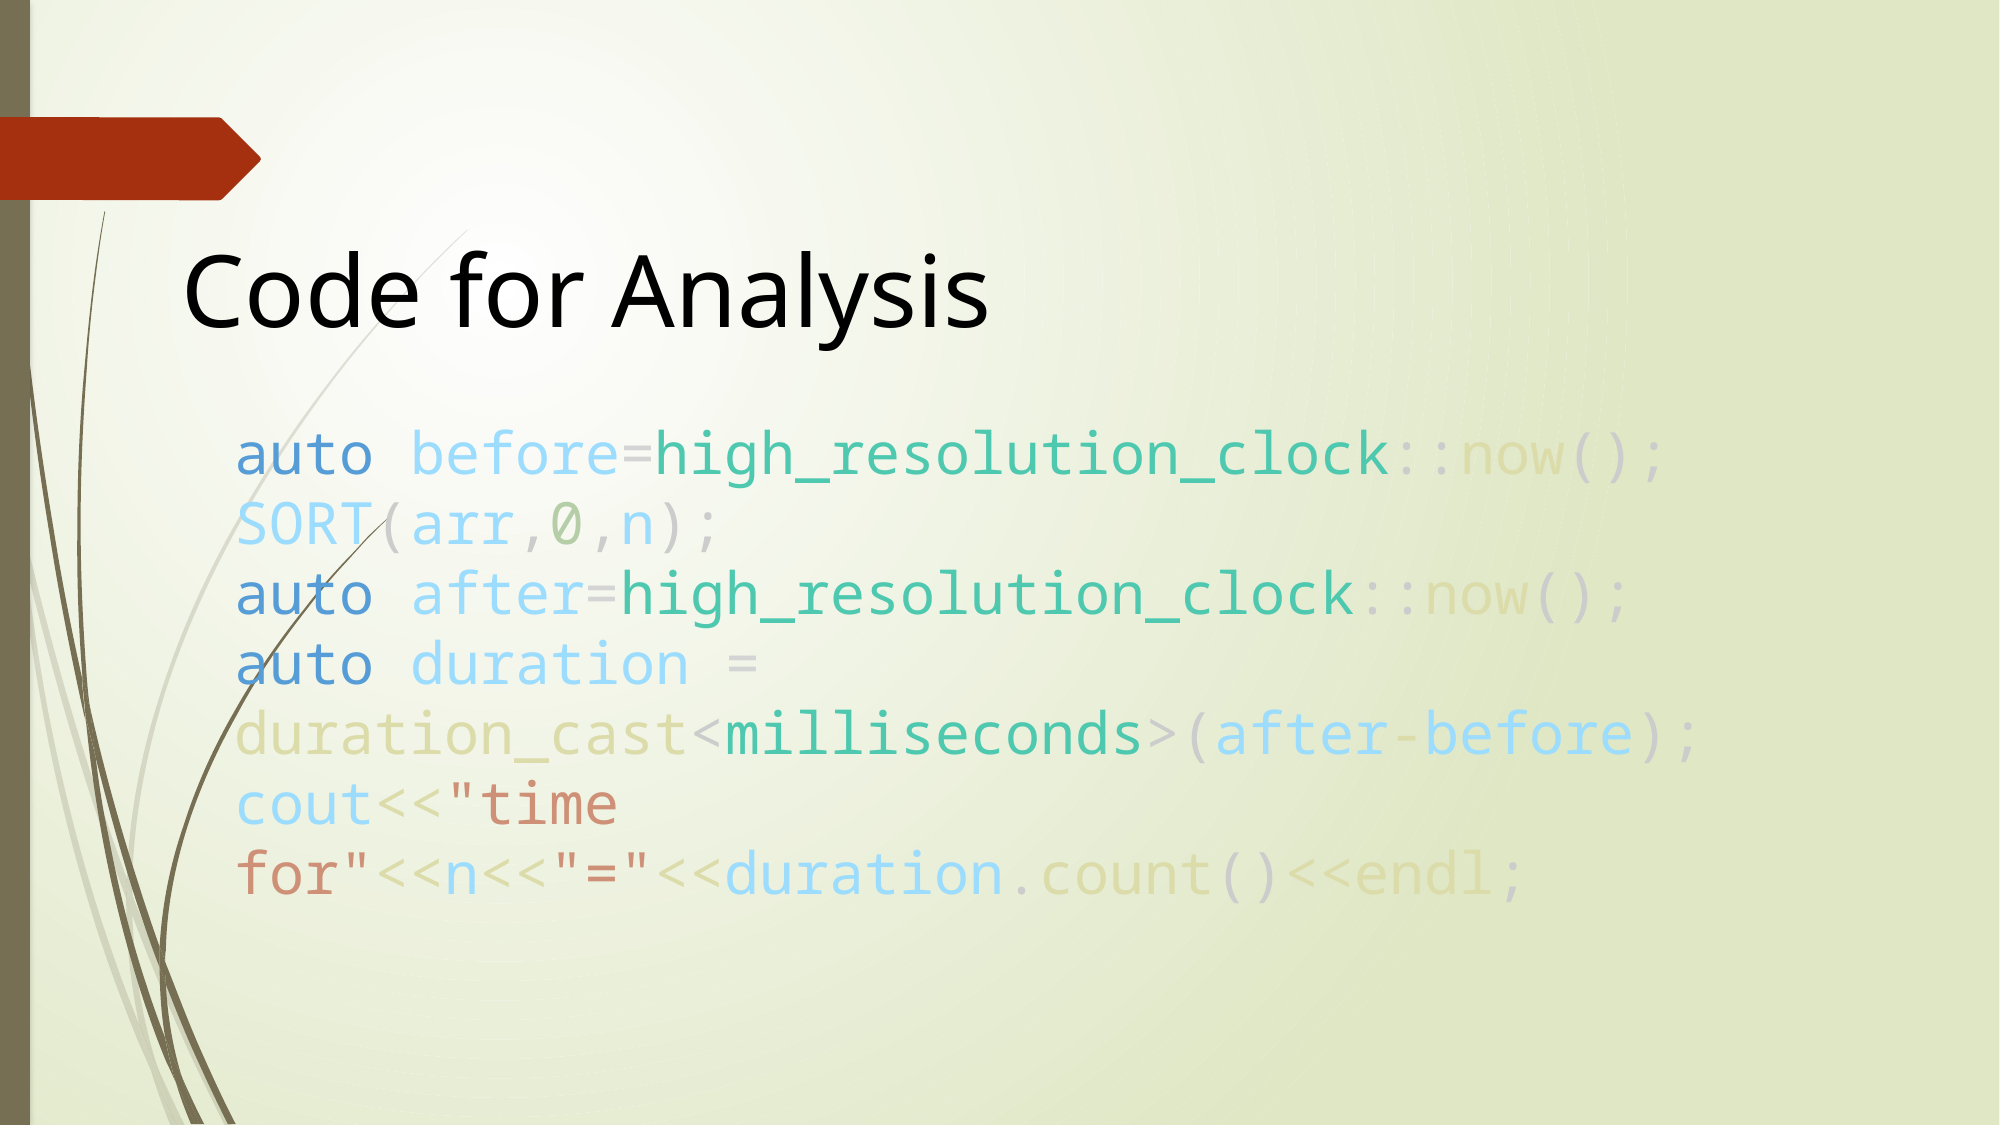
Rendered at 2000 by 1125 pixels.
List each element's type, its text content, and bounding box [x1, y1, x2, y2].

text_box auto before=high_resolution_clock::now(); SORT(arr,0,n); auto after=high_resolution_clock::now(); auto duration = duration_cast<milliseconds>(after-before); cout<<"time for"<<n<<"="<<duration.count()<<endl; [220, 408, 1862, 984]
text_box Code for Analysis [167, 219, 1007, 355]
